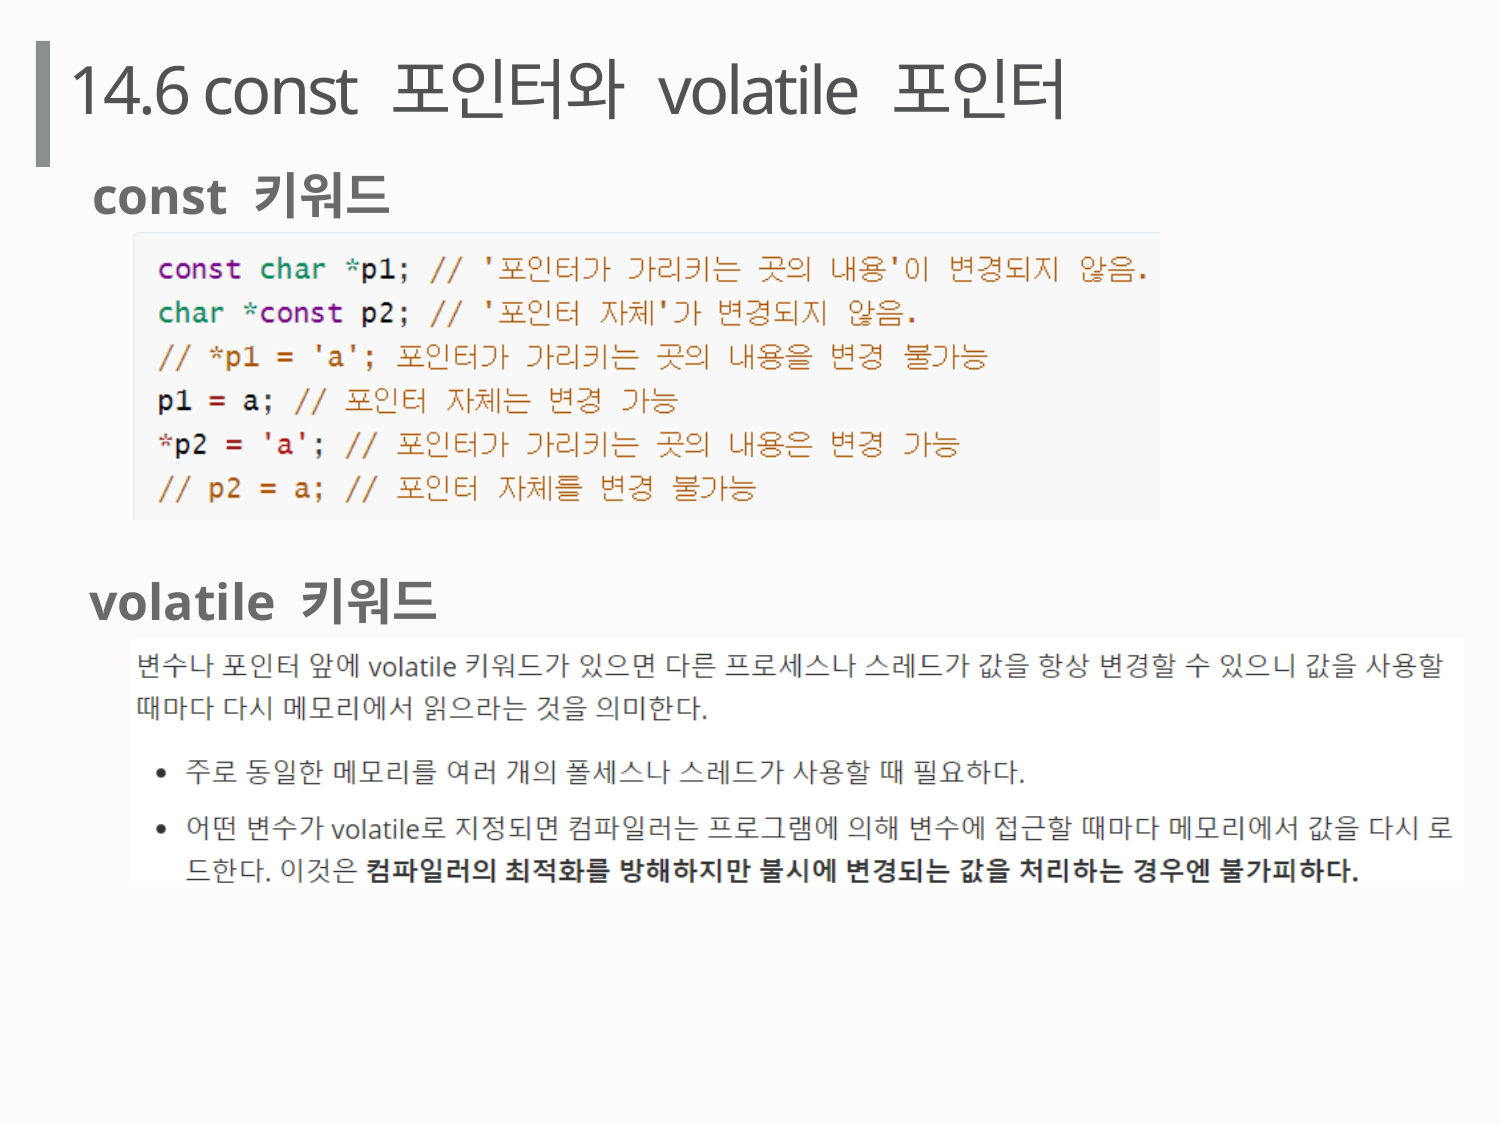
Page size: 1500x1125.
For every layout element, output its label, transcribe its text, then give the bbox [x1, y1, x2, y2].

text_box volatile 키워드 [74, 562, 454, 638]
text_box [35, 40, 51, 168]
text_box const 키워드 [77, 156, 407, 232]
picture [130, 638, 1464, 887]
text_box 14.6 const 포인터와 volatile 포인터 [53, 40, 1085, 136]
picture [130, 232, 1160, 521]
